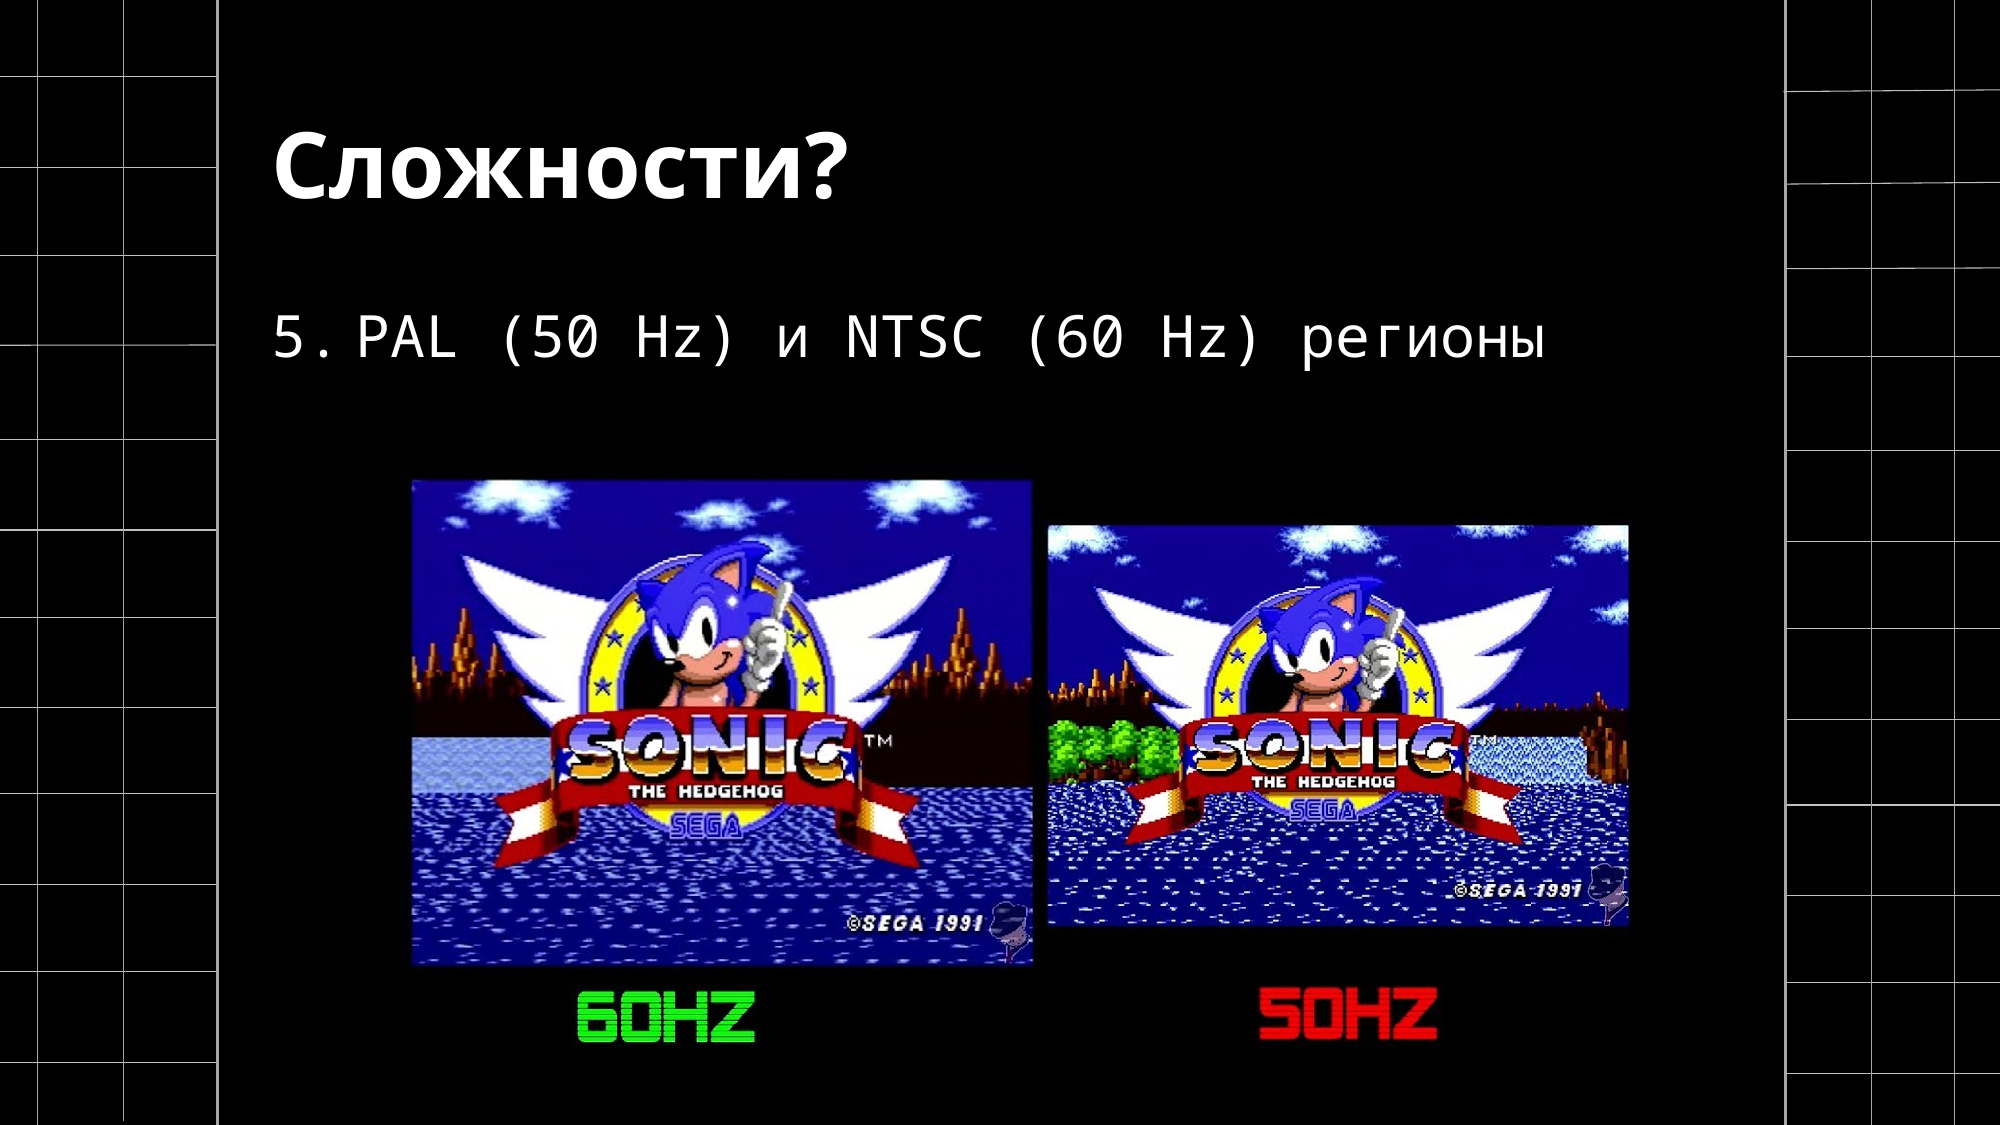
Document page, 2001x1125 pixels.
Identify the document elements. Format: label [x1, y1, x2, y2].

text_box [0, 0, 2000, 1125]
picture [398, 463, 1645, 1063]
